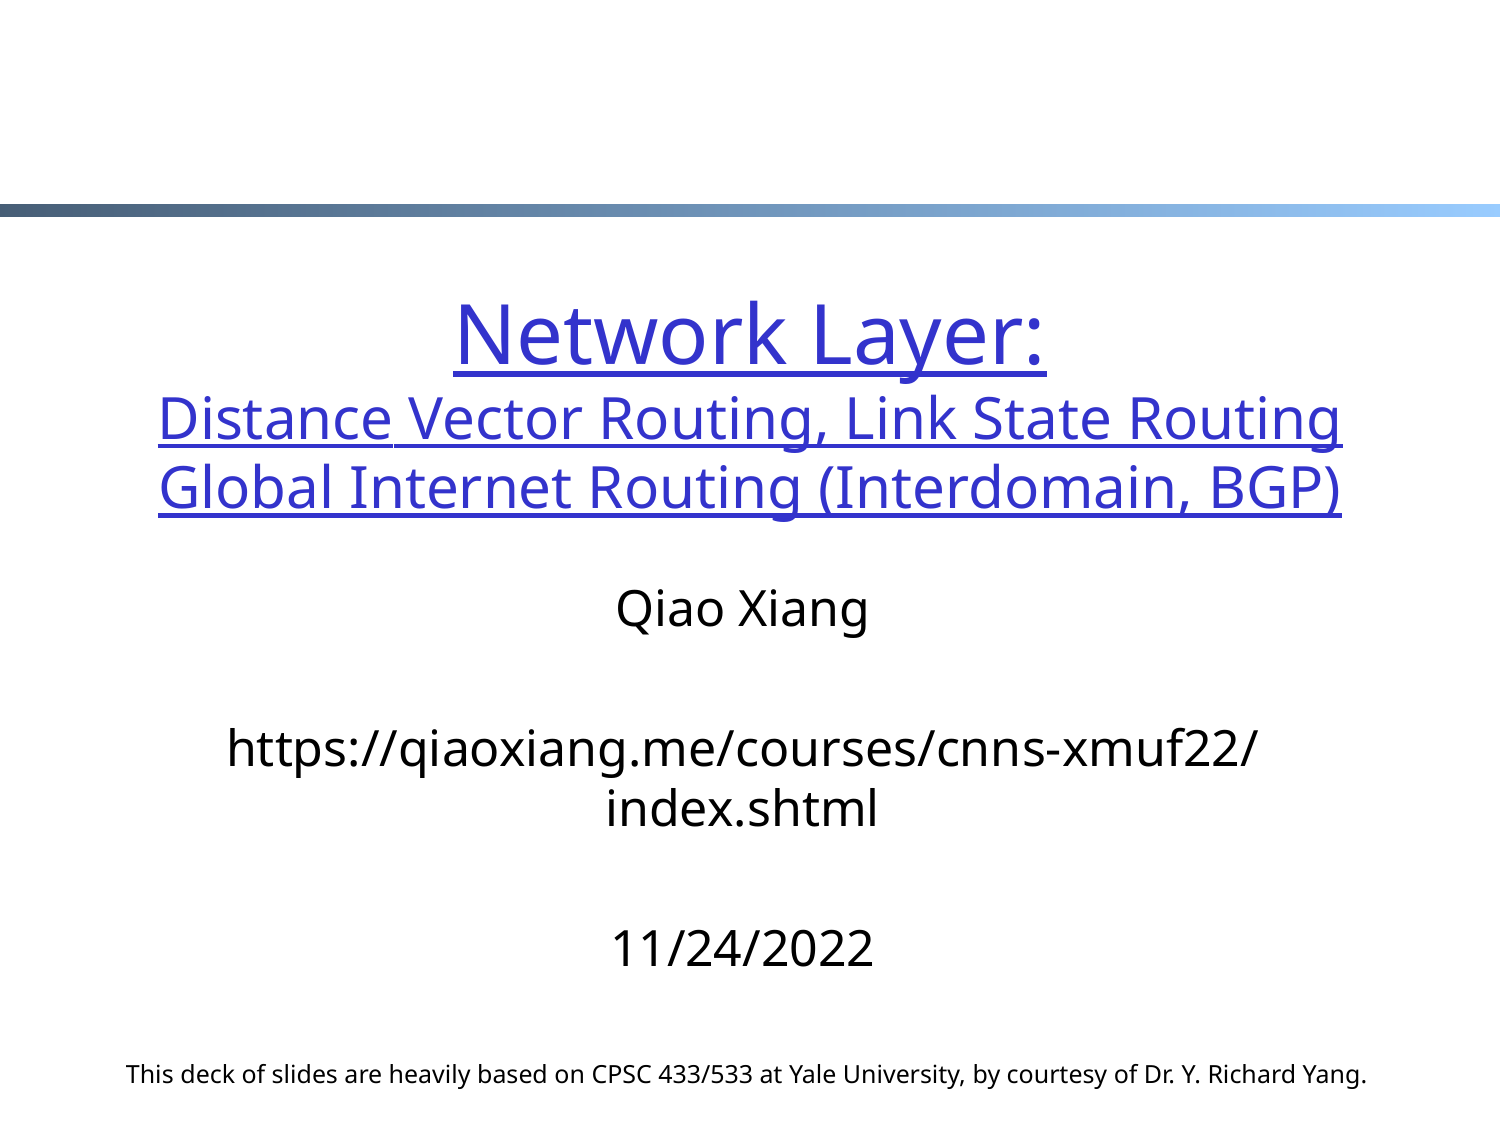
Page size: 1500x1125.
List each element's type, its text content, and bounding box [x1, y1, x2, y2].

text_box Qiao Xiang https://qiaoxiang.me/courses/cnns-xmuf22/index.shtml 11/24/2022 [167, 568, 1318, 857]
text_box This deck of slides are heavily based on CPSC 433/533 at Yale University, by courtesy of Dr. Y. Richard Yang. [111, 1051, 1391, 1096]
title Network Layer: Distance Vector Routing, Link State Routing Global Internet Routing (Interdomain, BGP) [112, 232, 1388, 570]
